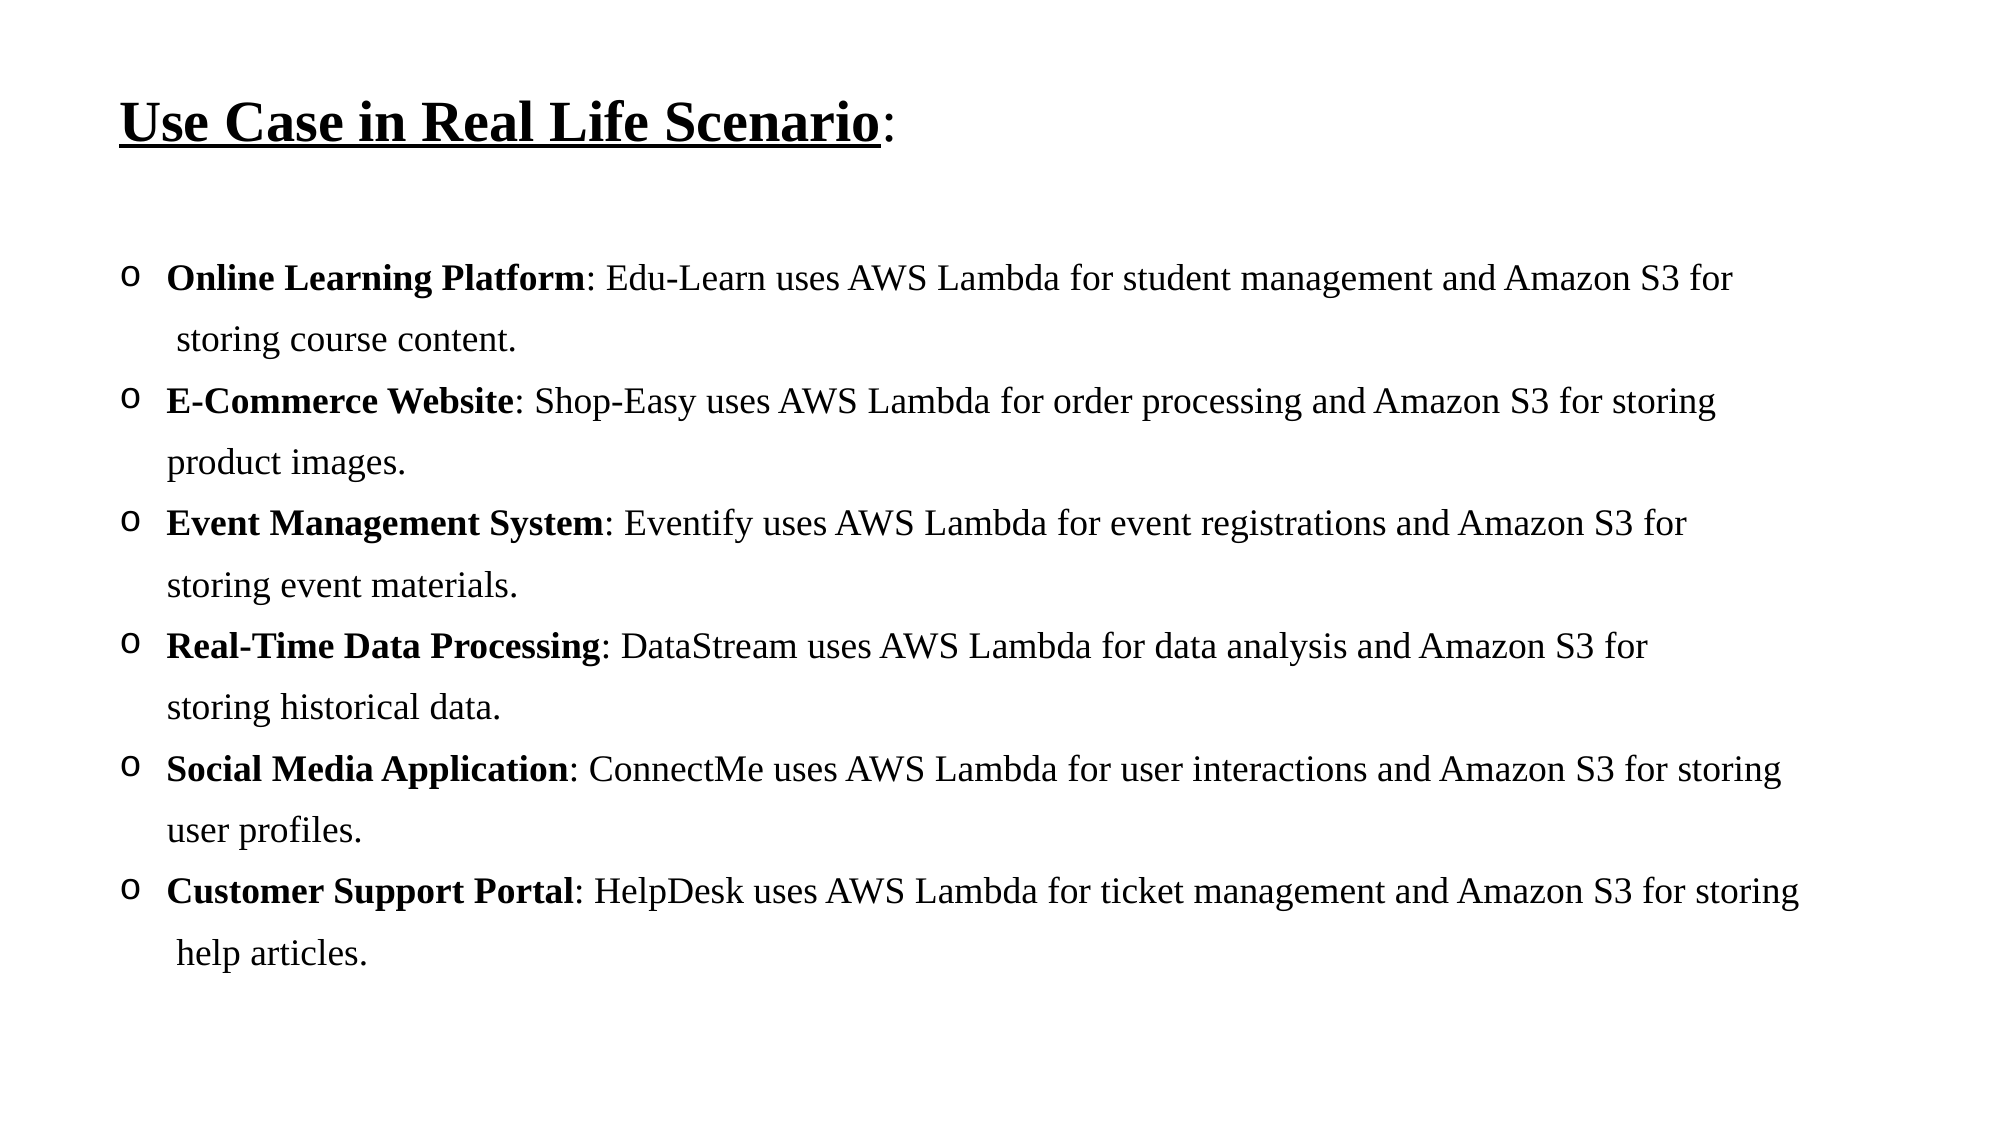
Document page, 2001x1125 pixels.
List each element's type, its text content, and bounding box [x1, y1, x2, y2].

list Use Case in Real Life Scenario: Online Learning Platform: Edu-Learn uses AWS Lambda for student management and Amazon S3 for storing course content. E-Commerce Website: Shop-Easy uses AWS Lambda for order processing and Amazon S3 for storing product images. Event Management System: Eventify uses AWS Lambda for event registrations and Amazon S3 for storing event materials. Real-Time Data Processing: DataStream uses AWS Lambda for data analysis and Amazon S3 for storing historical data. Social Media Application: ConnectMe uses AWS Lambda for user interactions and Amazon S3 for storing user profiles. Customer Support Portal: HelpDesk uses AWS Lambda for ticket management and Amazon S3 for storing help articles. [104, 83, 1888, 1052]
